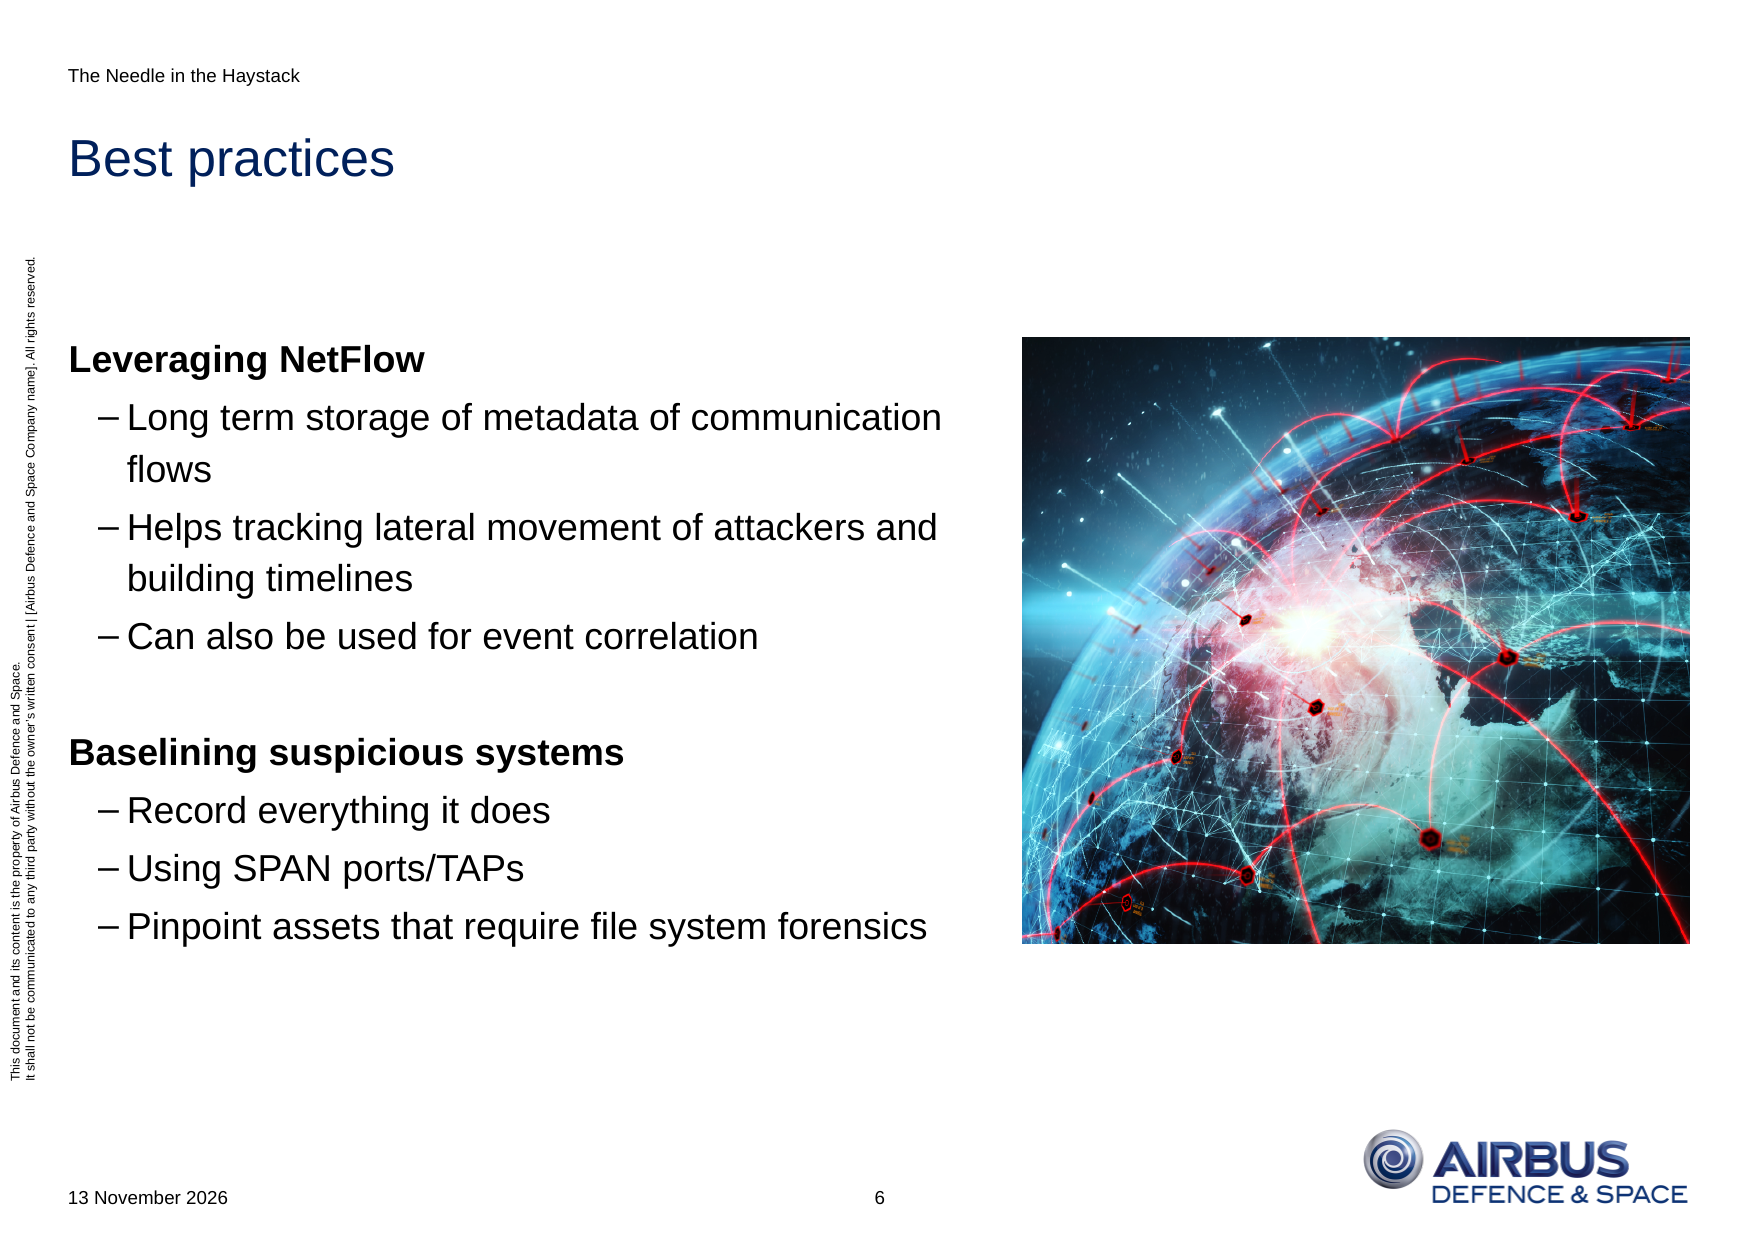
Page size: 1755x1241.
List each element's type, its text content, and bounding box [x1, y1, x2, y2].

footer The Needle in the Haystack [67, 41, 1427, 87]
picture [1021, 337, 1691, 945]
list Leveraging NetFlow Long term storage of metadata of communication flows Helps tracking lateral movement of attackers and building timelines Can also be used for event correlation Baselining suspicious systems Record everything it does Using SPAN ports/TAPs Pinpoint assets that require file system forensics [68, 328, 958, 1105]
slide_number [67, 1169, 736, 1209]
title Best practices [68, 118, 1687, 278]
slide_number 6 [805, 1169, 954, 1209]
picture [1334, 1100, 1717, 1233]
